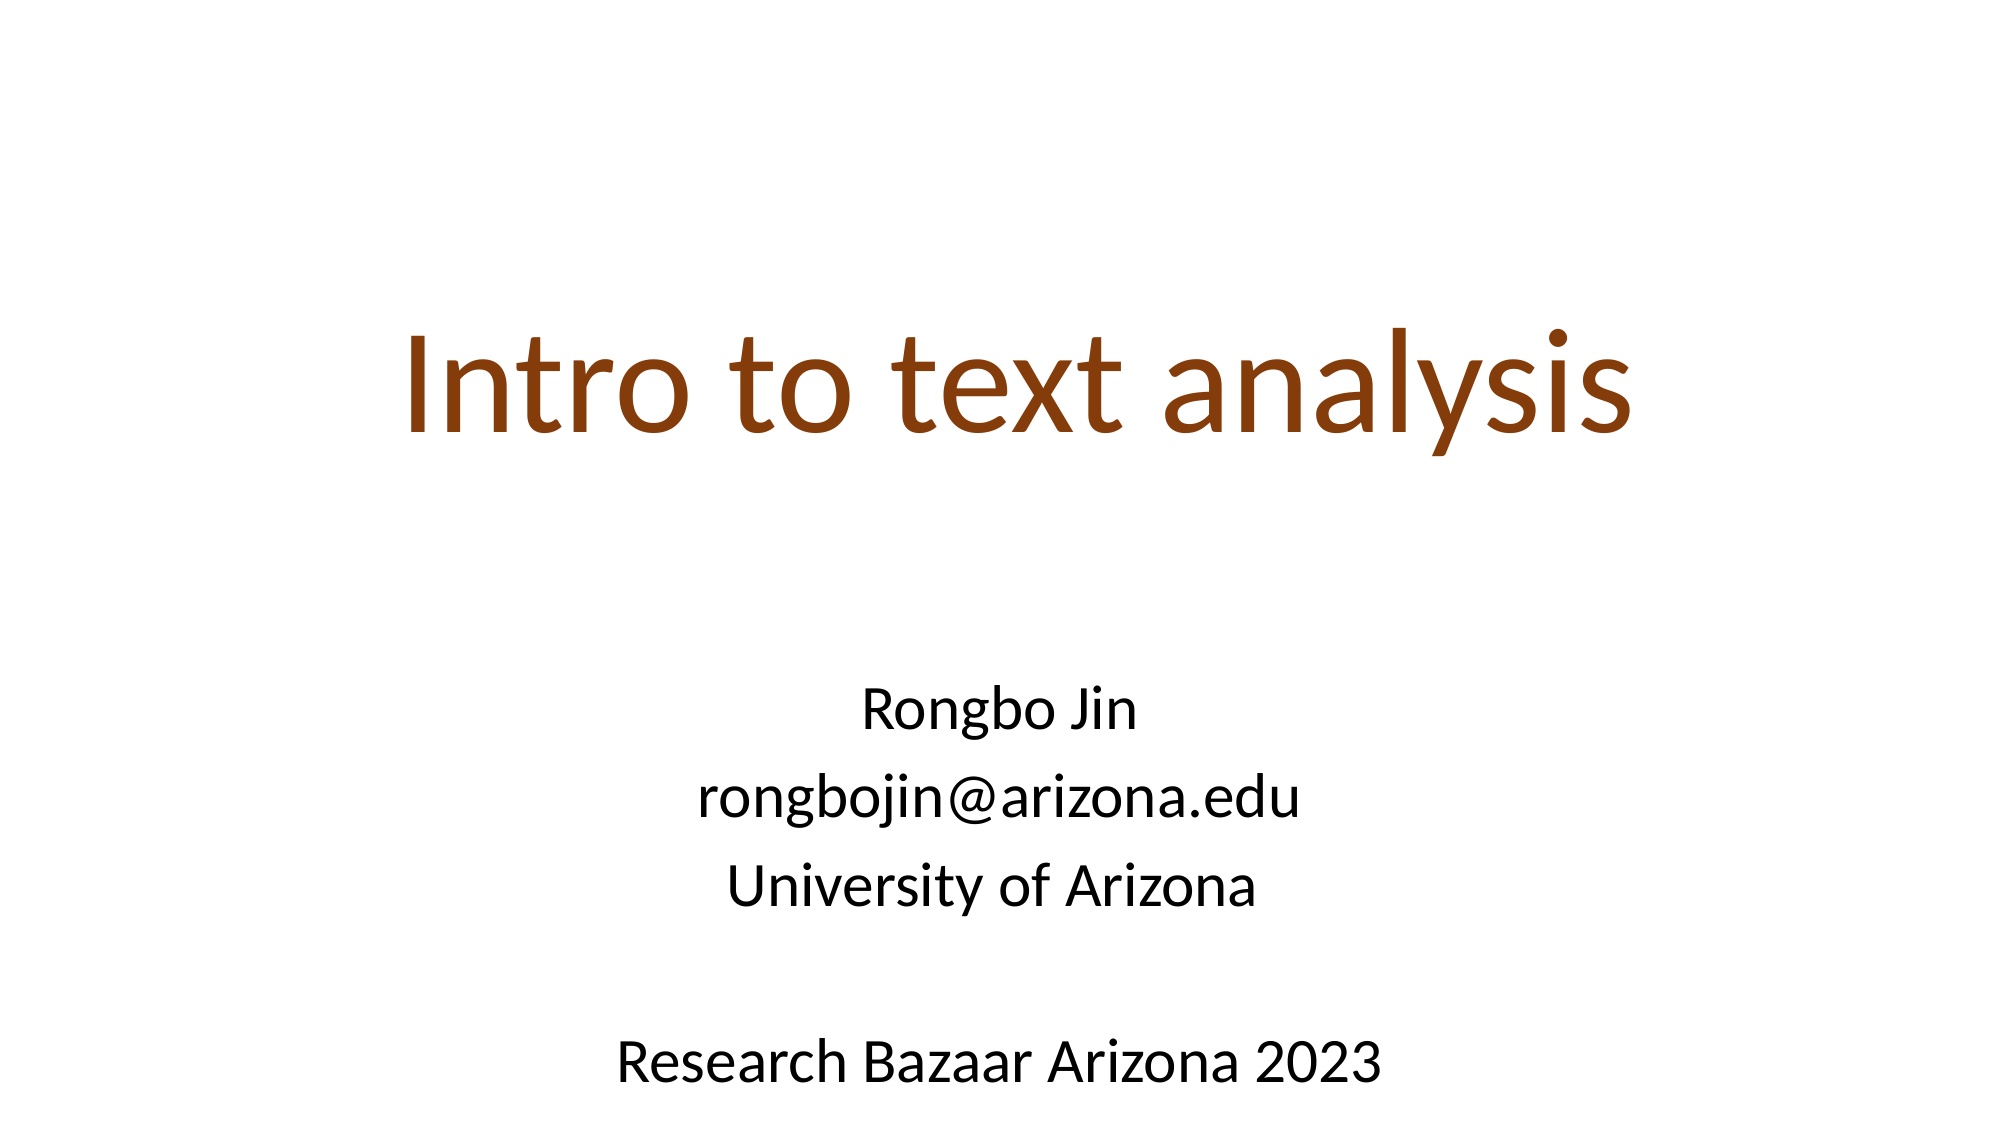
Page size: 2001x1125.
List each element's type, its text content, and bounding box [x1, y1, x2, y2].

subtitle Rongbo Jin rongbojin@arizona.edu University of Arizona Research Bazaar Arizona 2023 [249, 590, 1750, 1107]
title Intro to text analysis [267, 80, 1768, 473]
